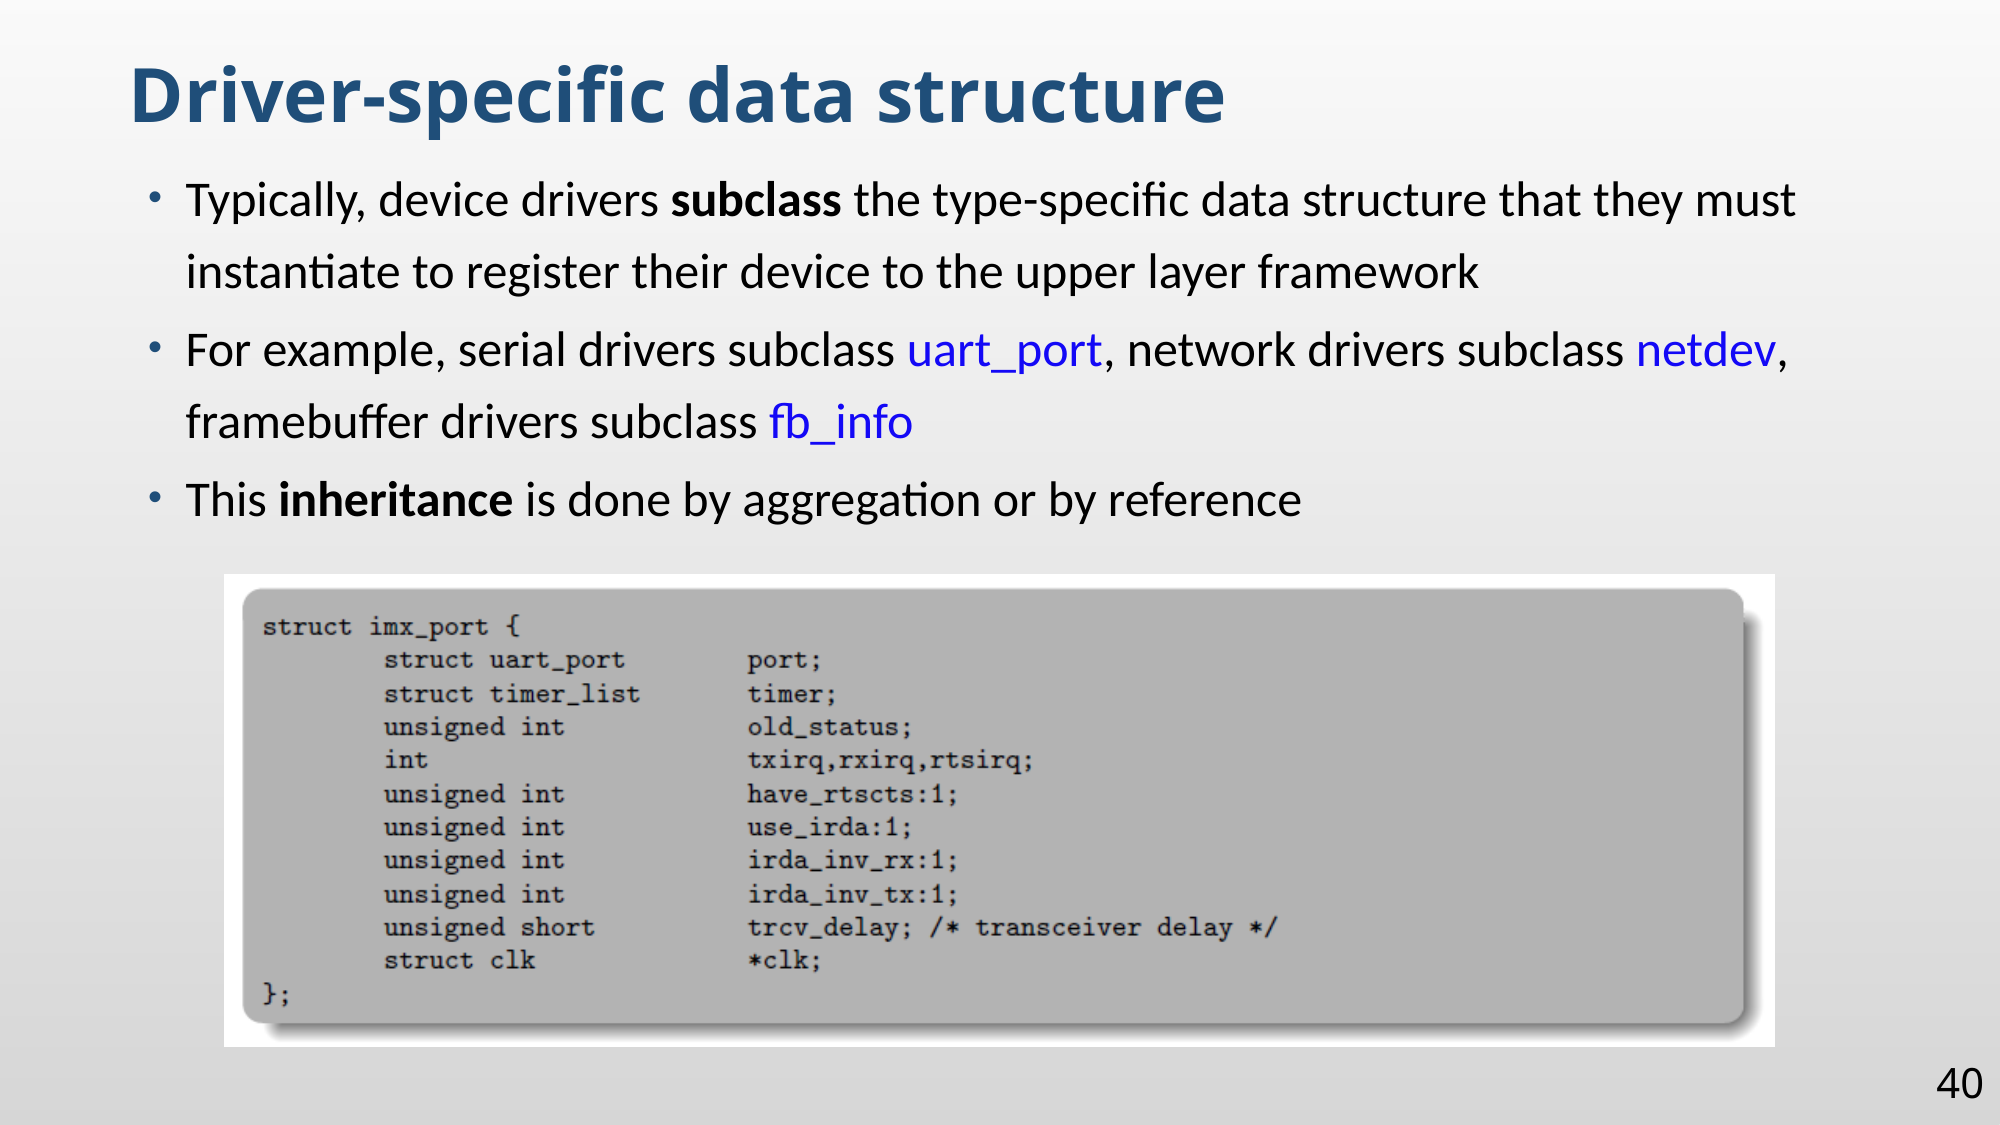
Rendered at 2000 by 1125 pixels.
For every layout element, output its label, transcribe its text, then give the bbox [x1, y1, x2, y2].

text_box 40 [1811, 1070, 2000, 1101]
picture [224, 574, 1775, 1047]
text_box Driver-specific data structure [113, 30, 1886, 147]
list Typically, device drivers subclass the type-specific data structure that they must instantiate to register their device to the upper layer framework For example, serial drivers subclass uart_port, network drivers subclass netdev, framebuffer drivers subclass fb_info This inheritance is done by aggregation or by reference [125, 146, 1945, 1076]
